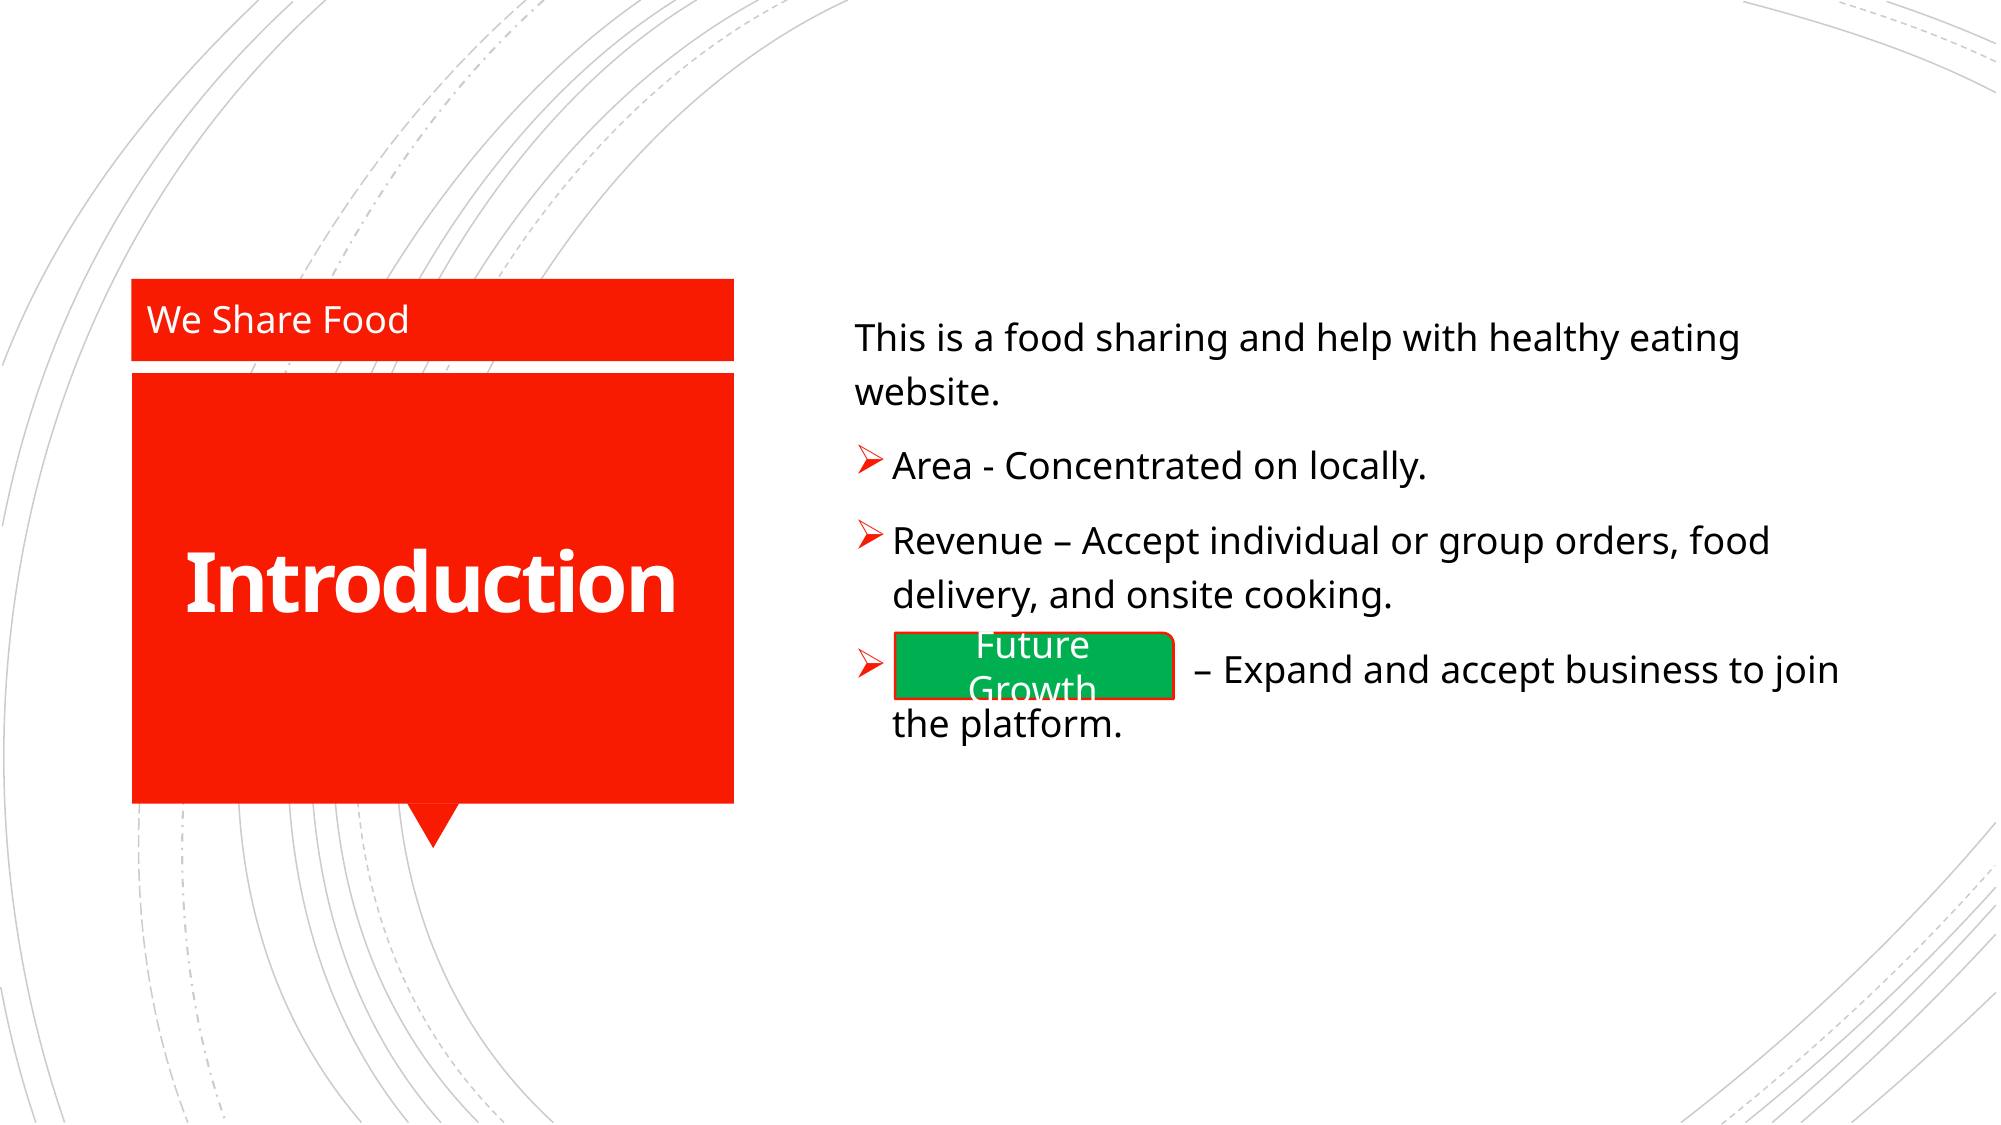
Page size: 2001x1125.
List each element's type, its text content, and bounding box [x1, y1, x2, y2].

text_box Future Growth [893, 631, 1175, 701]
list This is a food sharing and help with healthy eating website. Area - Concentrated on locally. Revenue – Accept individual or group orders, food delivery, and onsite cooking. – Expand and accept business to join the platform. [839, 131, 1871, 993]
title Introduction [145, 385, 720, 789]
text_box We Share Food [131, 288, 732, 349]
